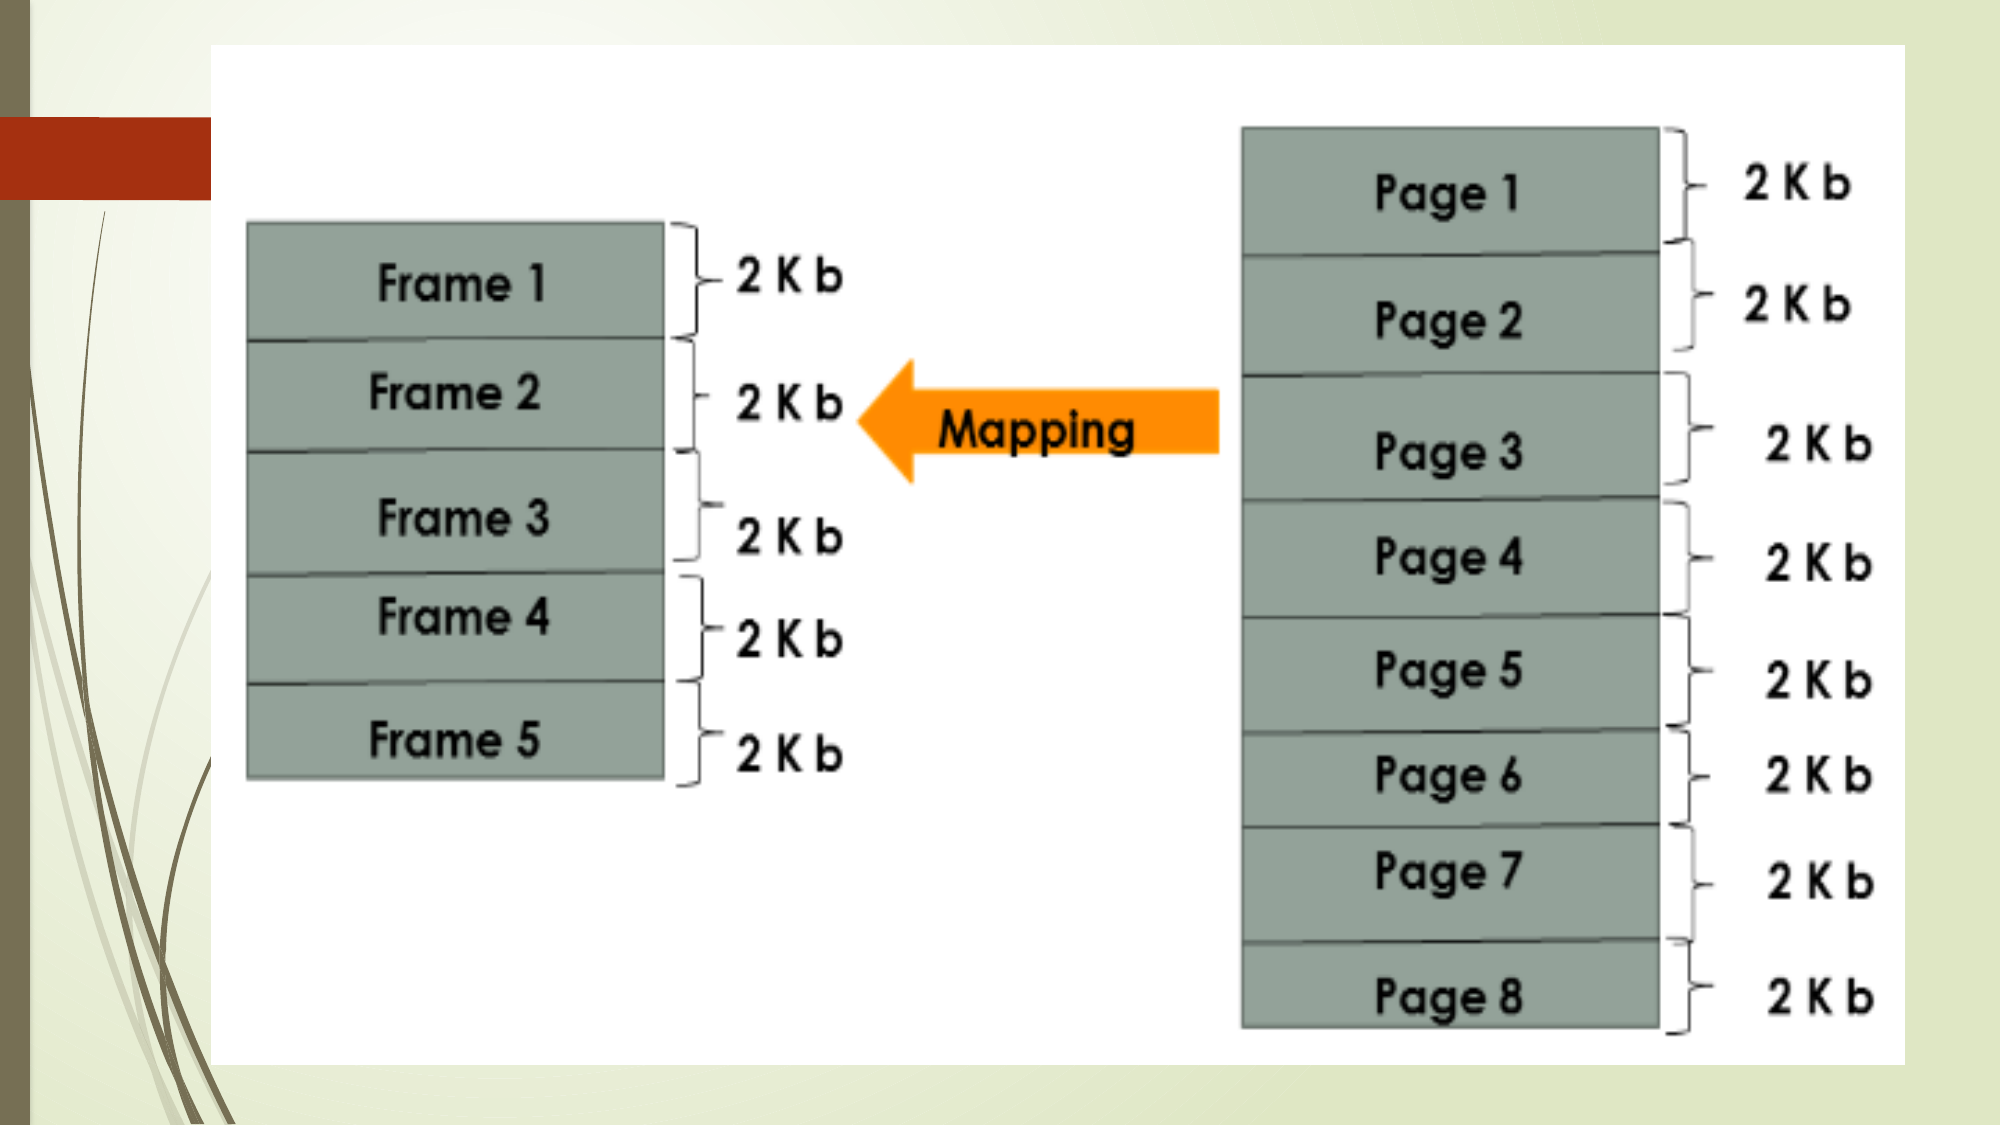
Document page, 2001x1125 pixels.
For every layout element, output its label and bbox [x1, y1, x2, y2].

list [211, 44, 1905, 1065]
